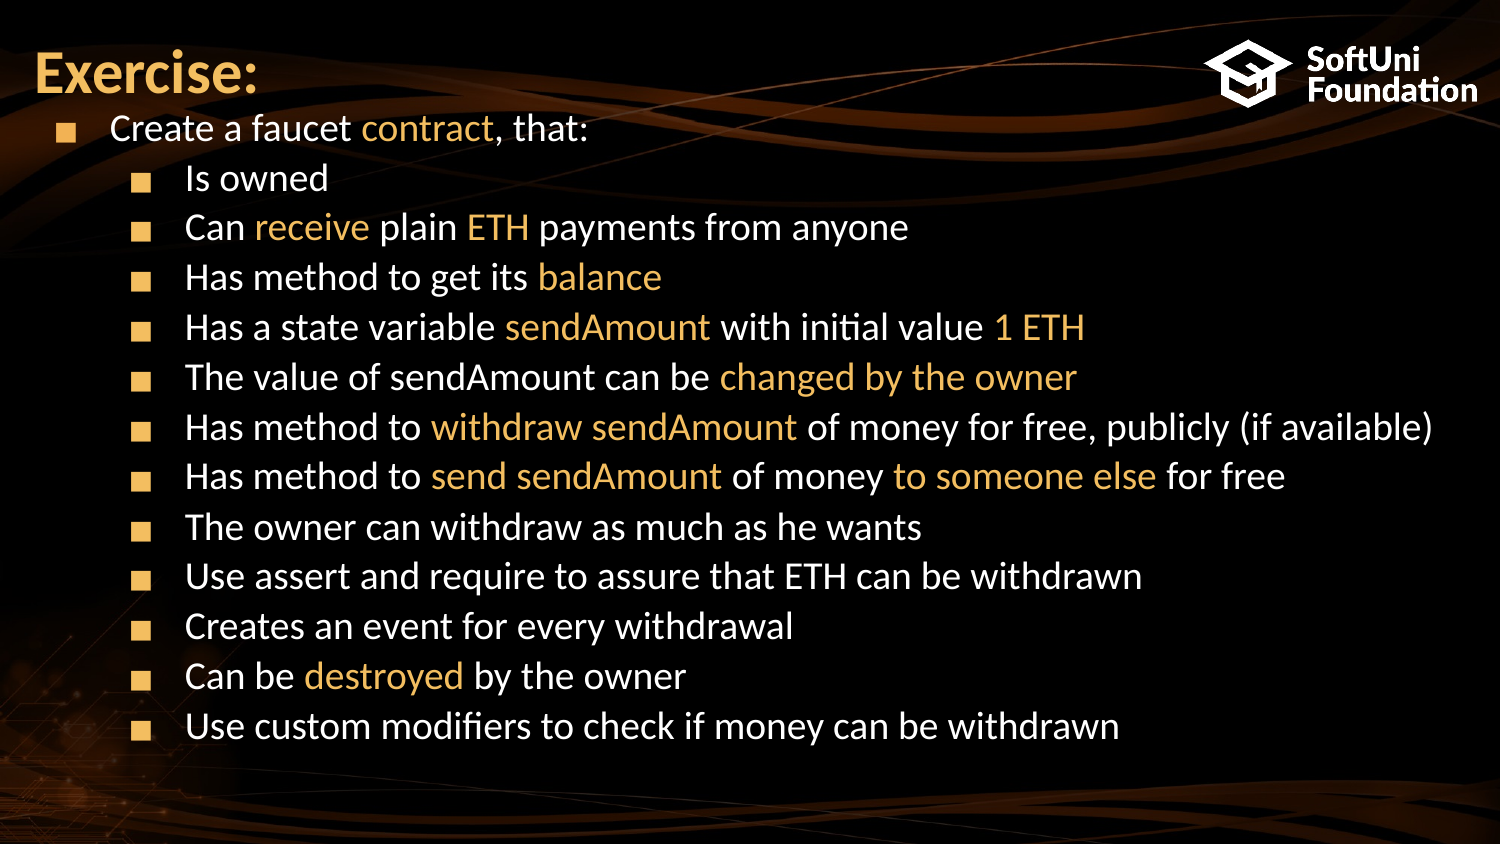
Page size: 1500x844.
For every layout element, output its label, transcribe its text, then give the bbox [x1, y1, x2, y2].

title Exercise: [23, 4, 1202, 142]
picture [0, 0, 1500, 844]
list Create a faucet contract, that: Is owned Can receive plain ETH payments from anyone Has method to get its balance Has a state variable sendAmount with initial value 1 ETH The value of sendAmount can be changed by the owner Has method to withdraw sendAmount of money for free, publicly (if available) Has method to send sendAmount of money to someone else for free The owner can withdraw as much as he wants Use assert and require to assure that ETH can be withdrawn Creates an event for every withdrawal Can be destroyed by the owner Use custom modifiers to check if money can be withdrawn [23, 88, 1477, 817]
